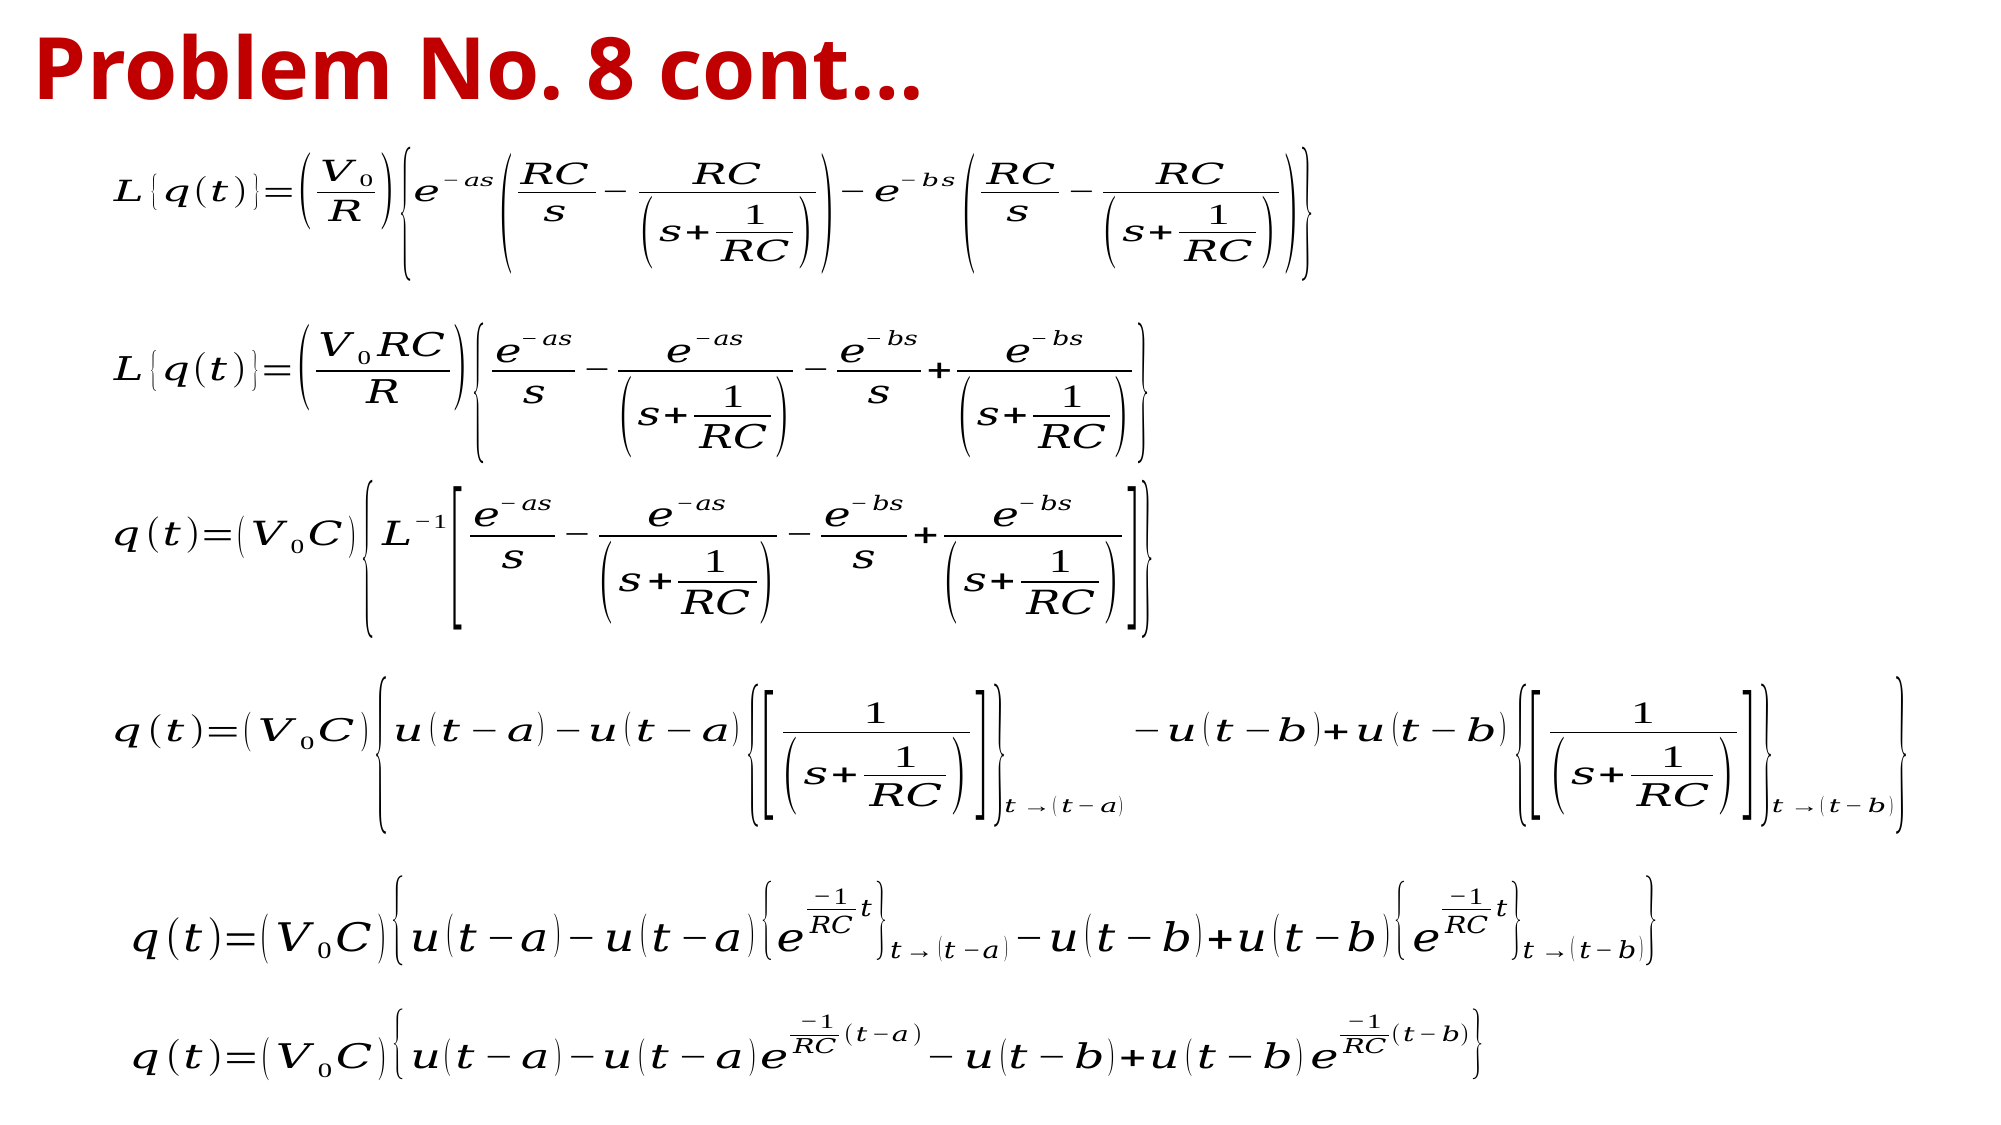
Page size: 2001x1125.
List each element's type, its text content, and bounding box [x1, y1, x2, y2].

title Problem No. 8 cont… [17, 17, 1743, 127]
